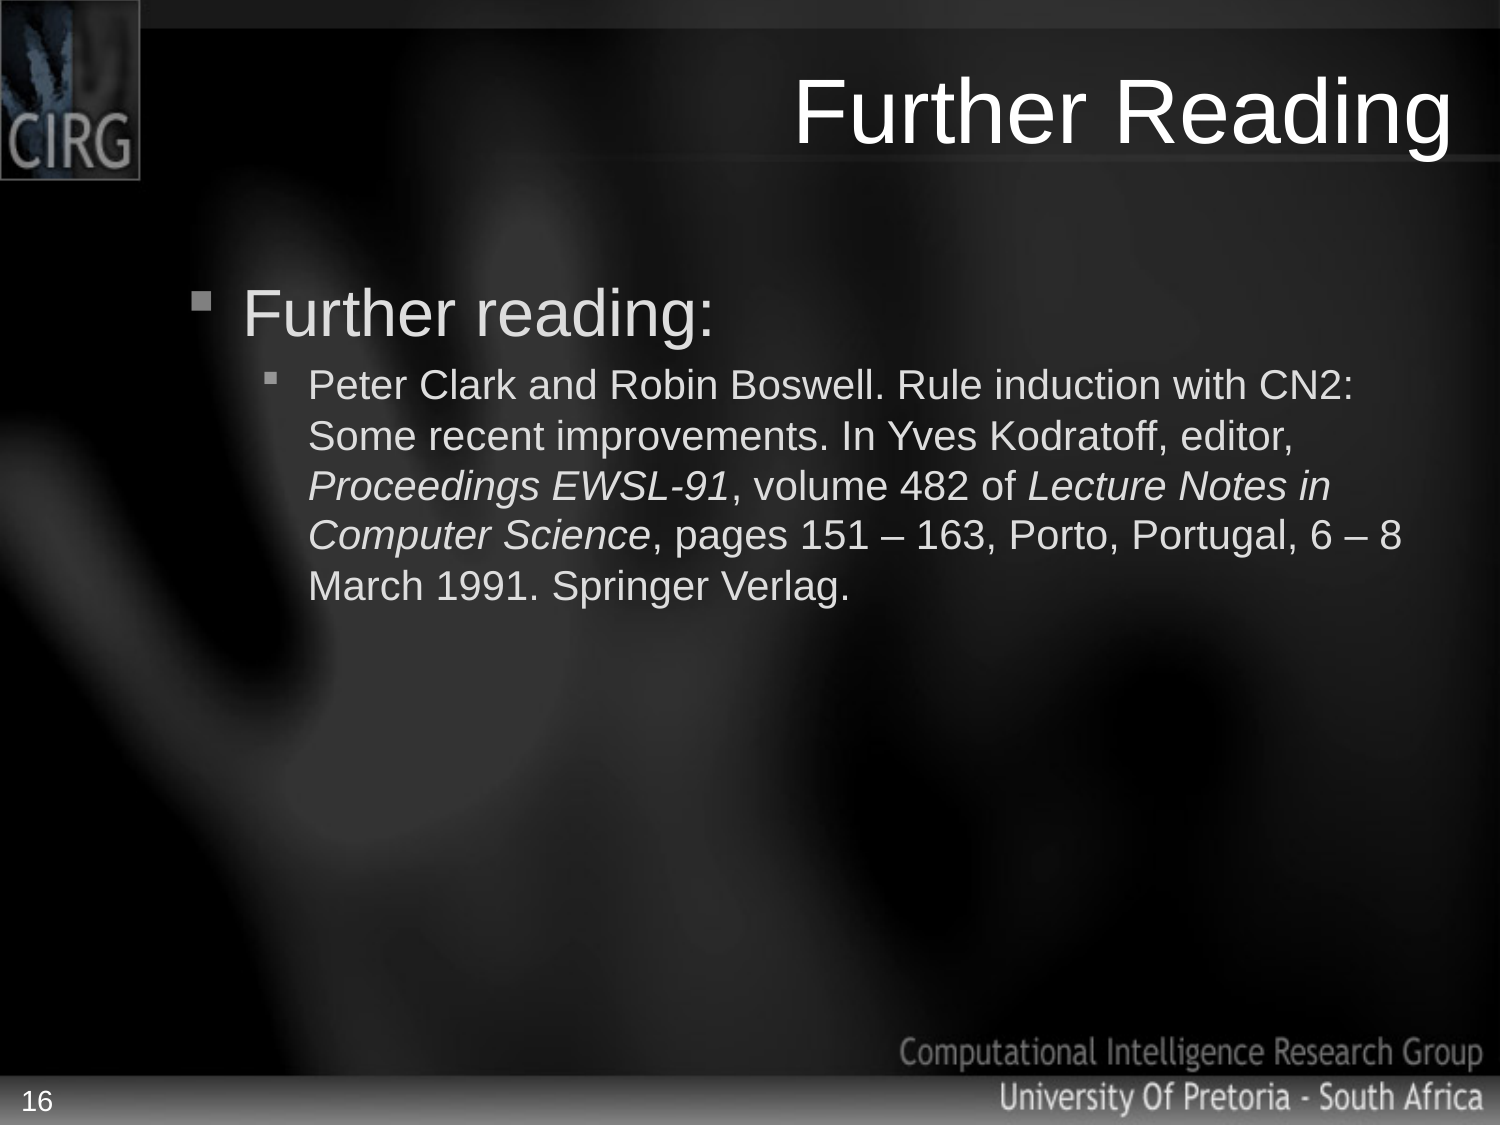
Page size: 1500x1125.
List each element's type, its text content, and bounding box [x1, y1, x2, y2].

title Further Reading [171, 31, 1471, 183]
picture [0, 0, 1500, 1125]
list Further reading: Peter Clark and Robin Boswell. Rule induction with CN2: Some recent improvements. In Yves Kodratoff, editor, Proceedings EWSL-91, volume 482 of Lecture Notes in Computer Science, pages 151 – 163, Porto, Portugal, 6 – 8 March 1991. Springer Verlag. [171, 262, 1471, 1005]
slide_number 16 [5, 1074, 113, 1118]
